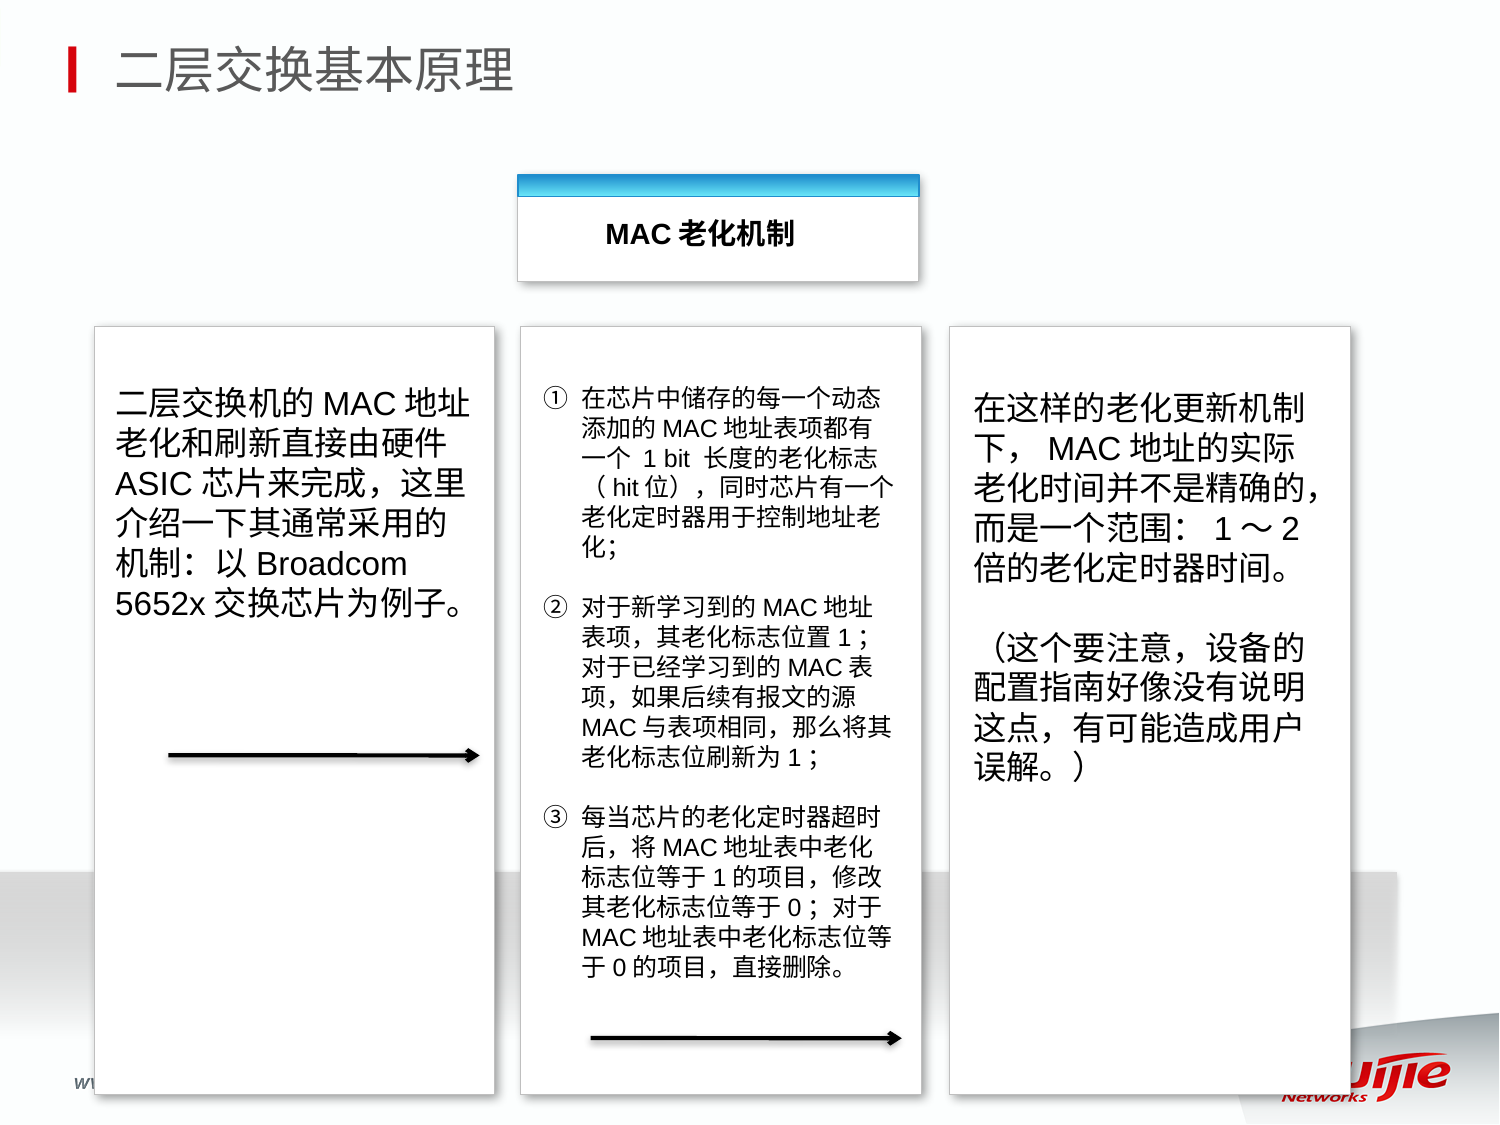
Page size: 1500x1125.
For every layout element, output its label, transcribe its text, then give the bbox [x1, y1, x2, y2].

picture [0, 0, 1500, 1125]
text_box 二层交换基本原理 [99, 24, 1400, 113]
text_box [0, 174, 1397, 1125]
